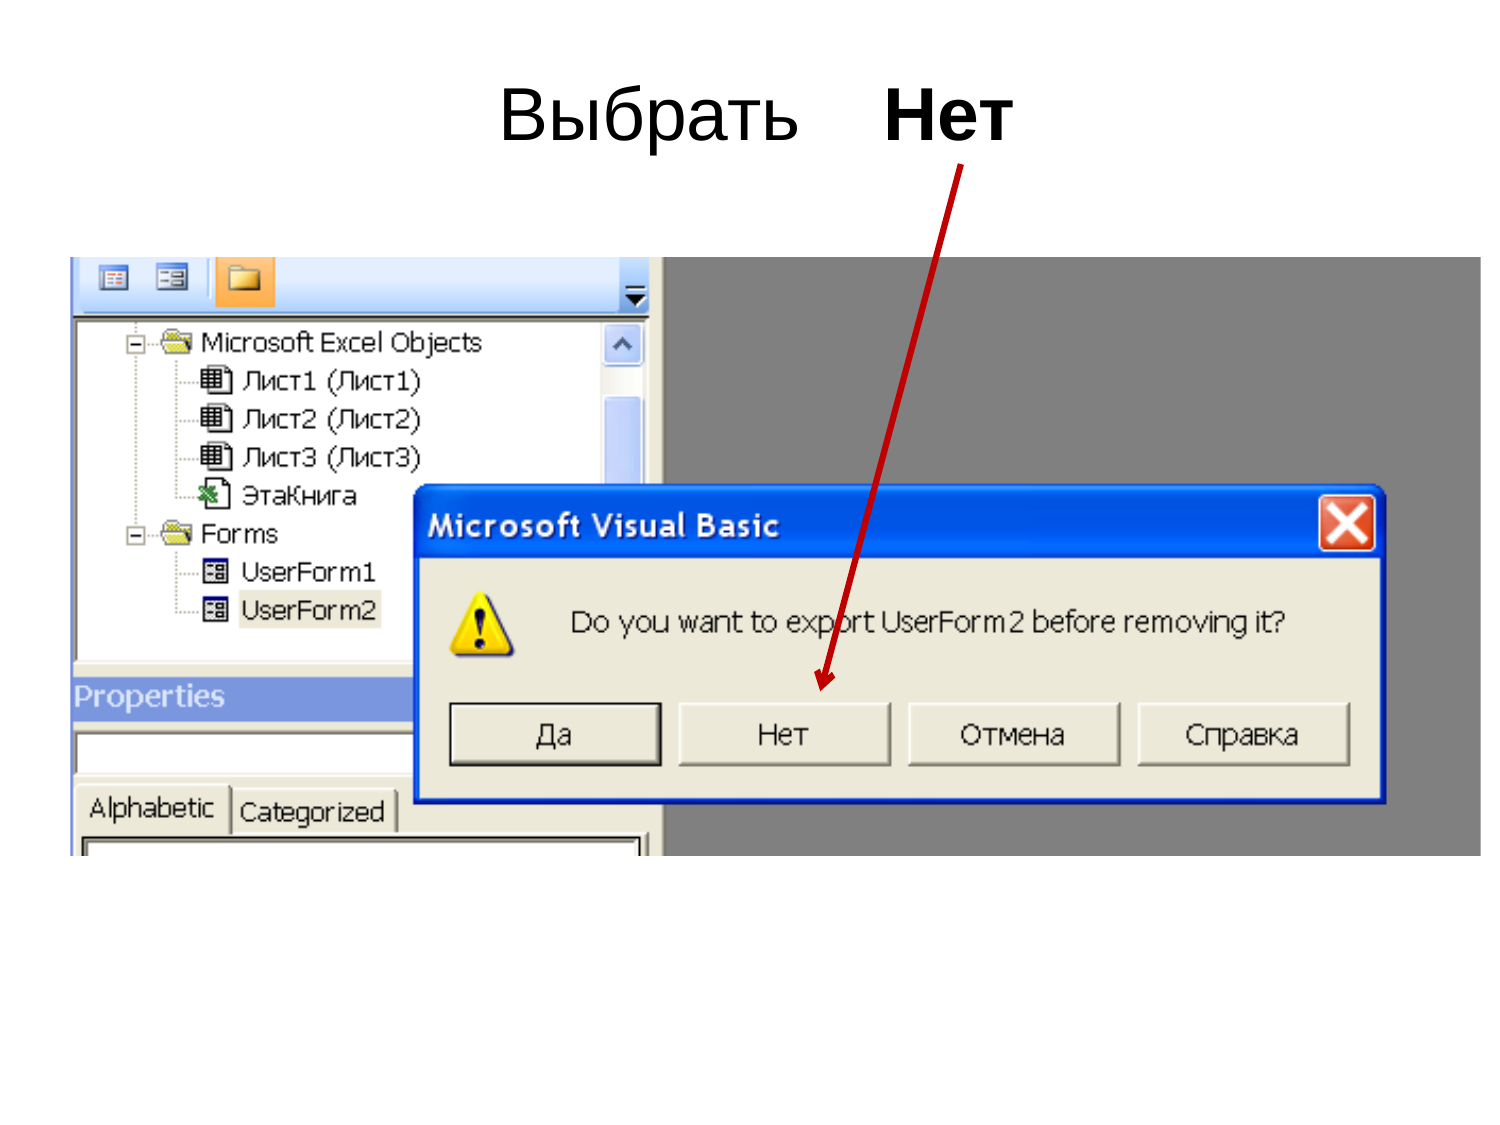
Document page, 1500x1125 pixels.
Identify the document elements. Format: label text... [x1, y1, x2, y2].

text_box Выбрать Нет [468, 58, 1090, 164]
picture [70, 257, 1481, 856]
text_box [626, 357, 1155, 499]
